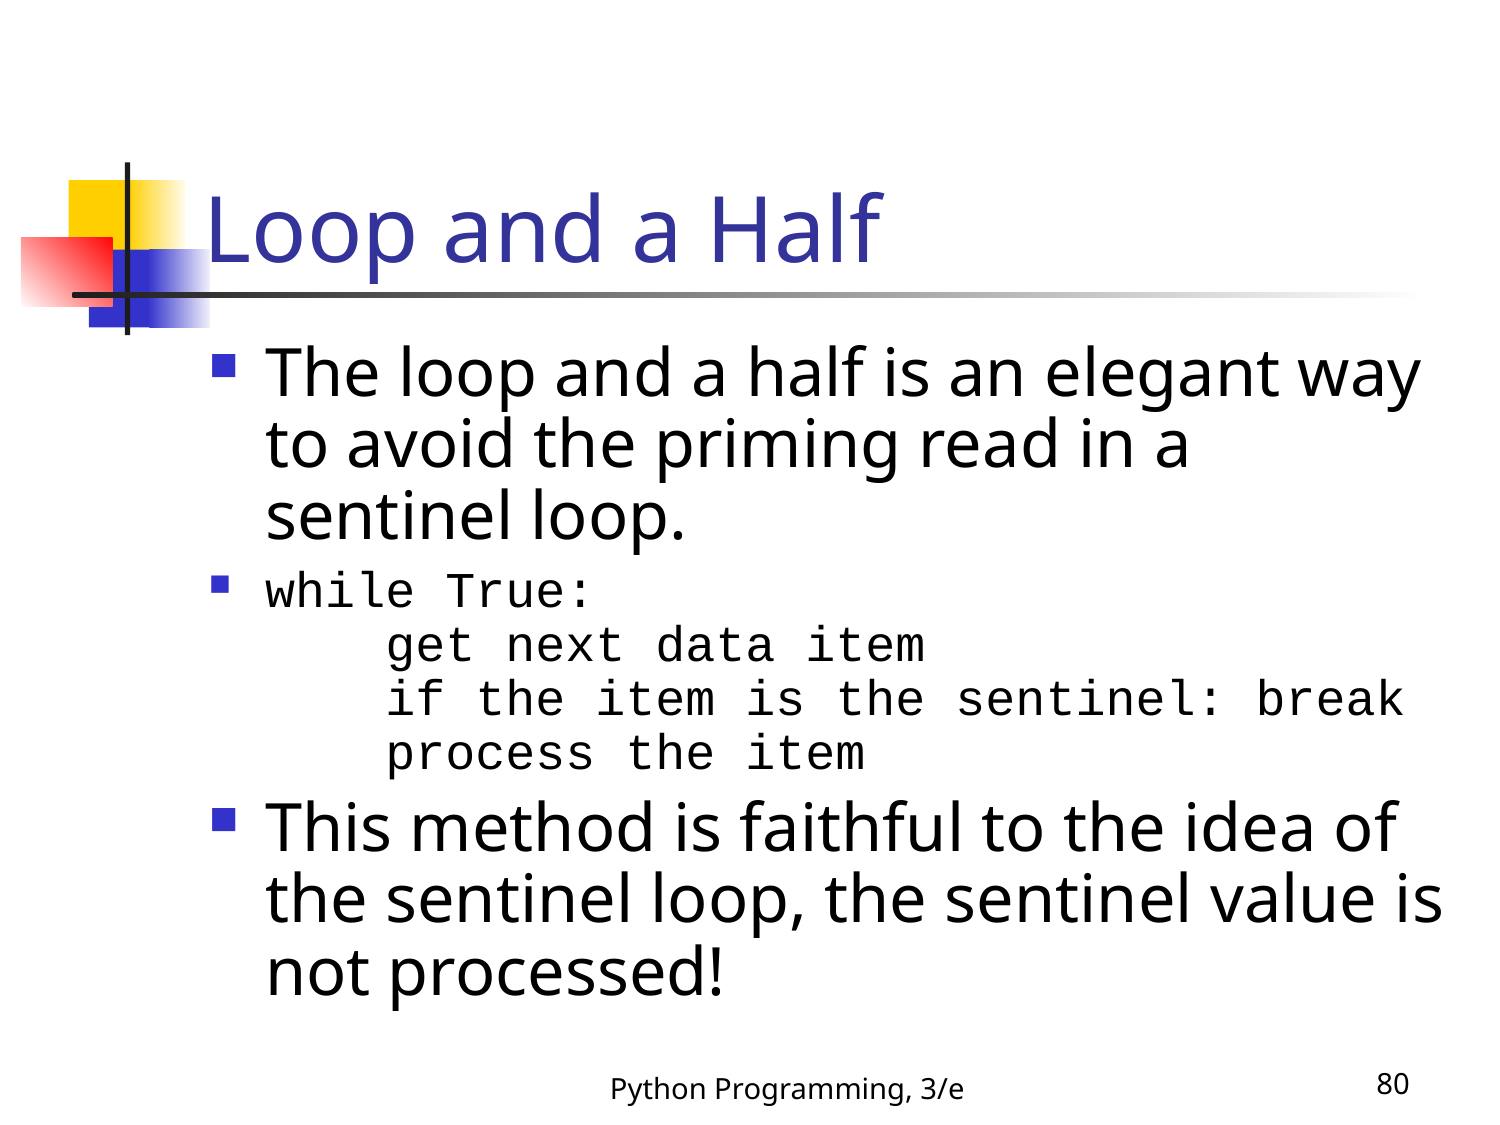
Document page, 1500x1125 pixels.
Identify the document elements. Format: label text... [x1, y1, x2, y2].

title Loop and a Half [188, 101, 1468, 289]
footer Python Programming, 3/e [549, 1037, 1026, 1113]
list The loop and a half is an elegant way to avoid the priming read in a sentinel loop. while True: get next data item if the item is the sentinel: break process the item This method is faithful to the idea of the sentinel loop, the sentinel value is not processed! [193, 331, 1469, 1006]
slide_number 80 [1112, 1037, 1426, 1113]
